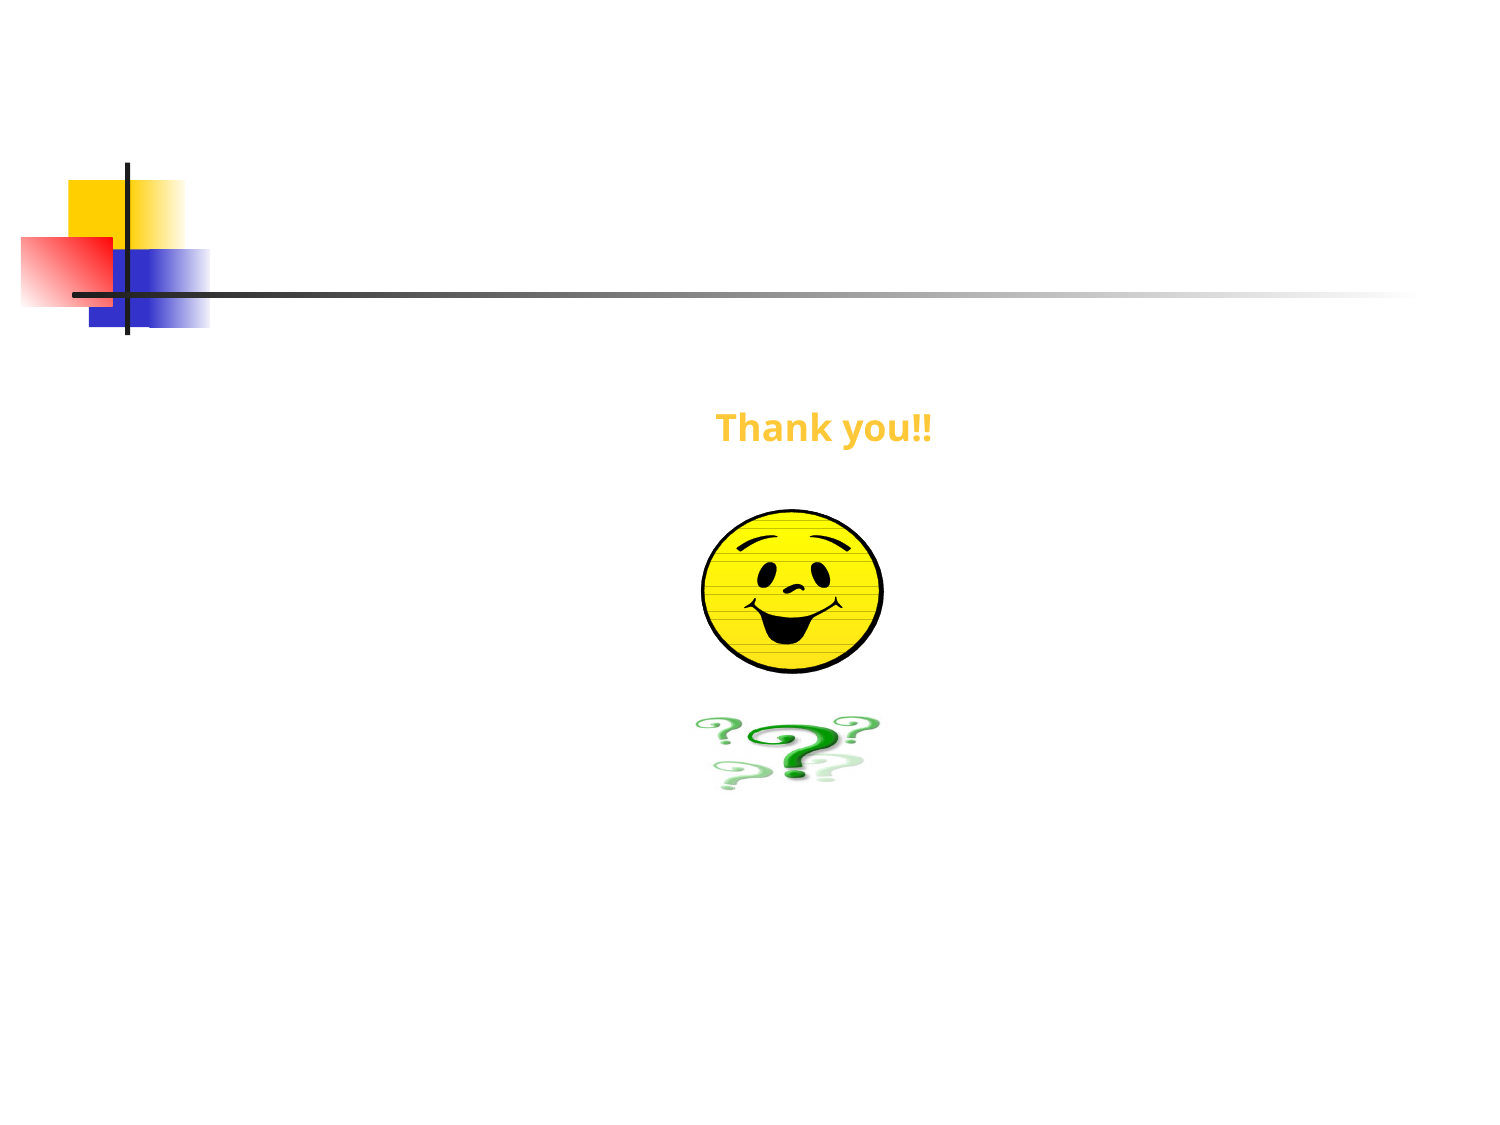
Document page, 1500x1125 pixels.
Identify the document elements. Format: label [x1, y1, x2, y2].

text_box [572, 396, 1022, 799]
picture [699, 508, 884, 674]
